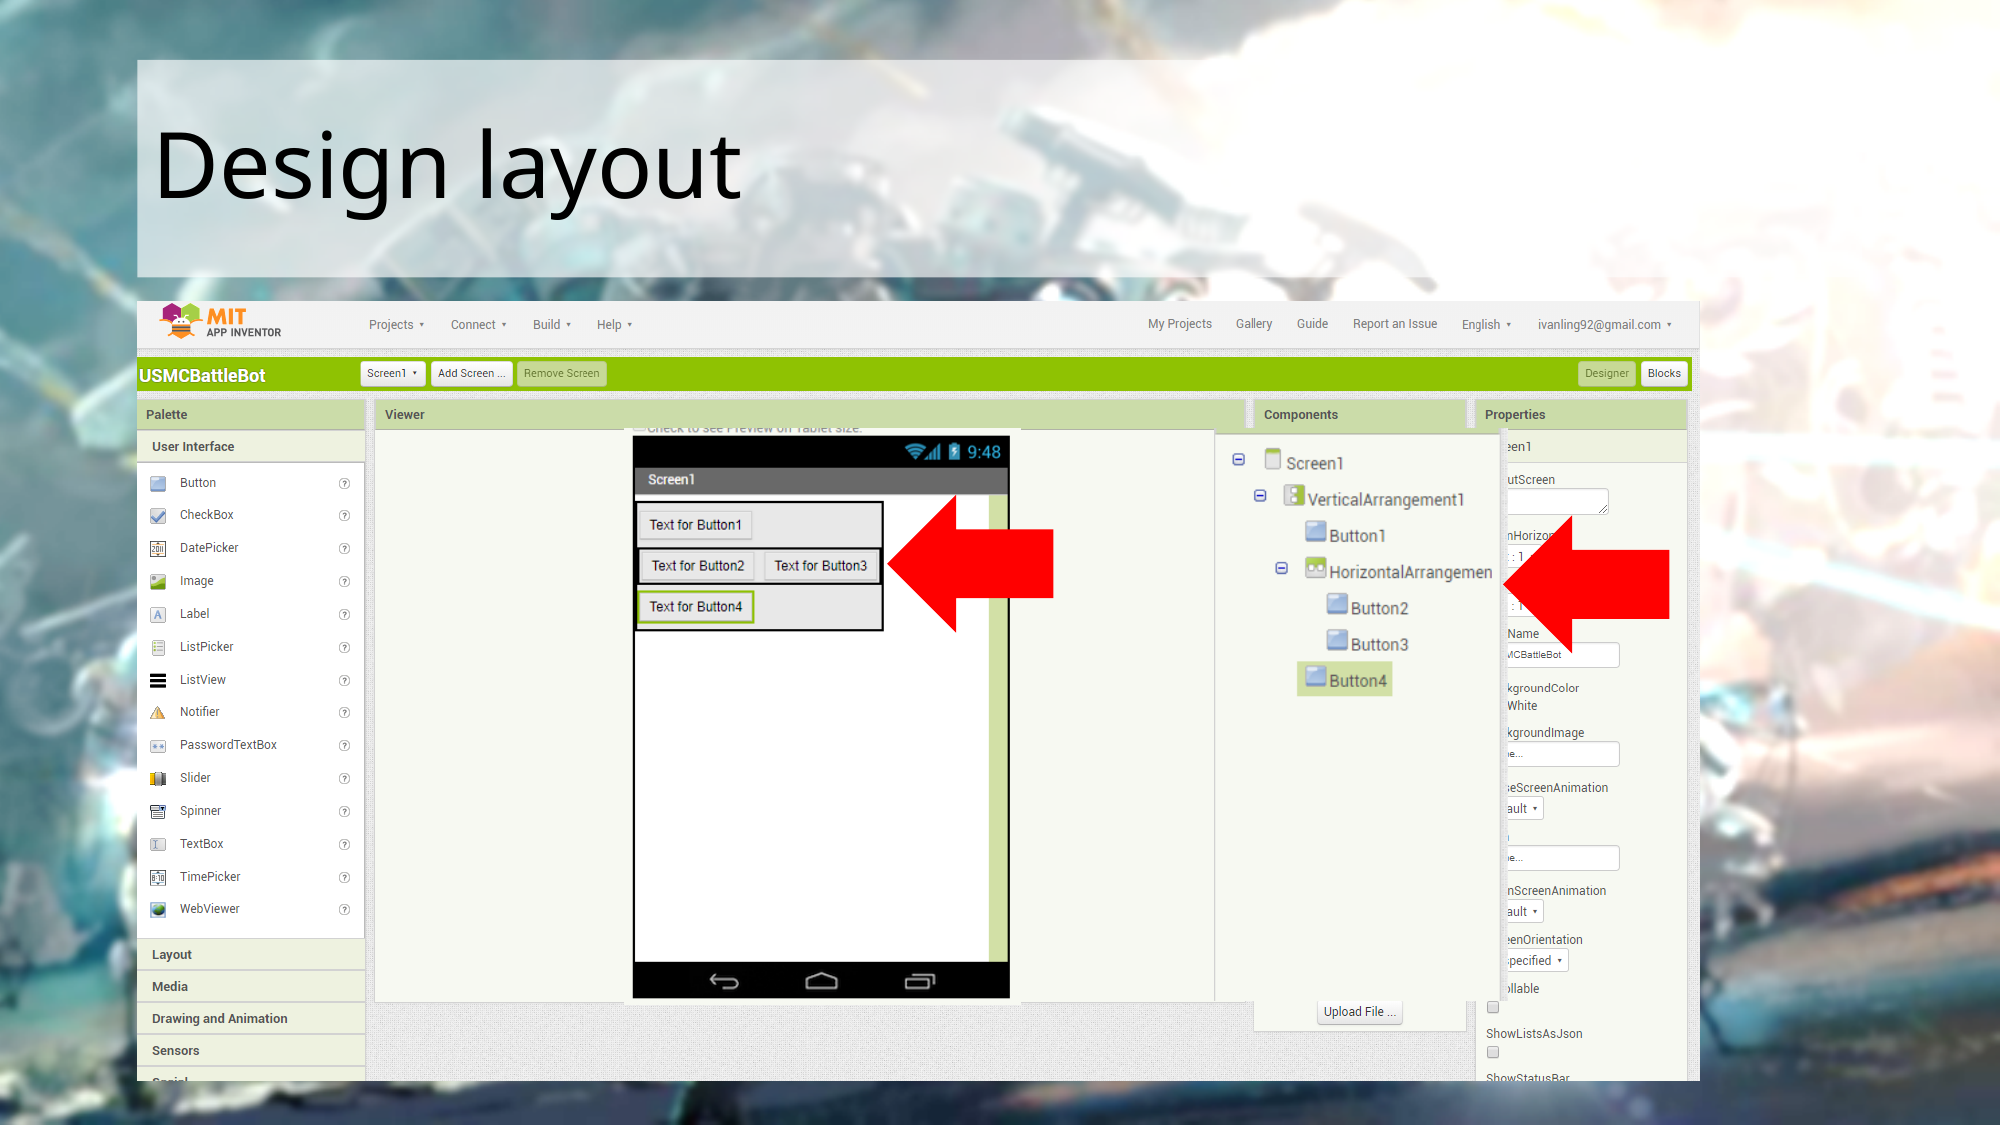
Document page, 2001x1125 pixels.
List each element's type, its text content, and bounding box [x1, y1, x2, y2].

picture [0, 0, 2000, 1125]
title Design layout [137, 59, 1863, 278]
